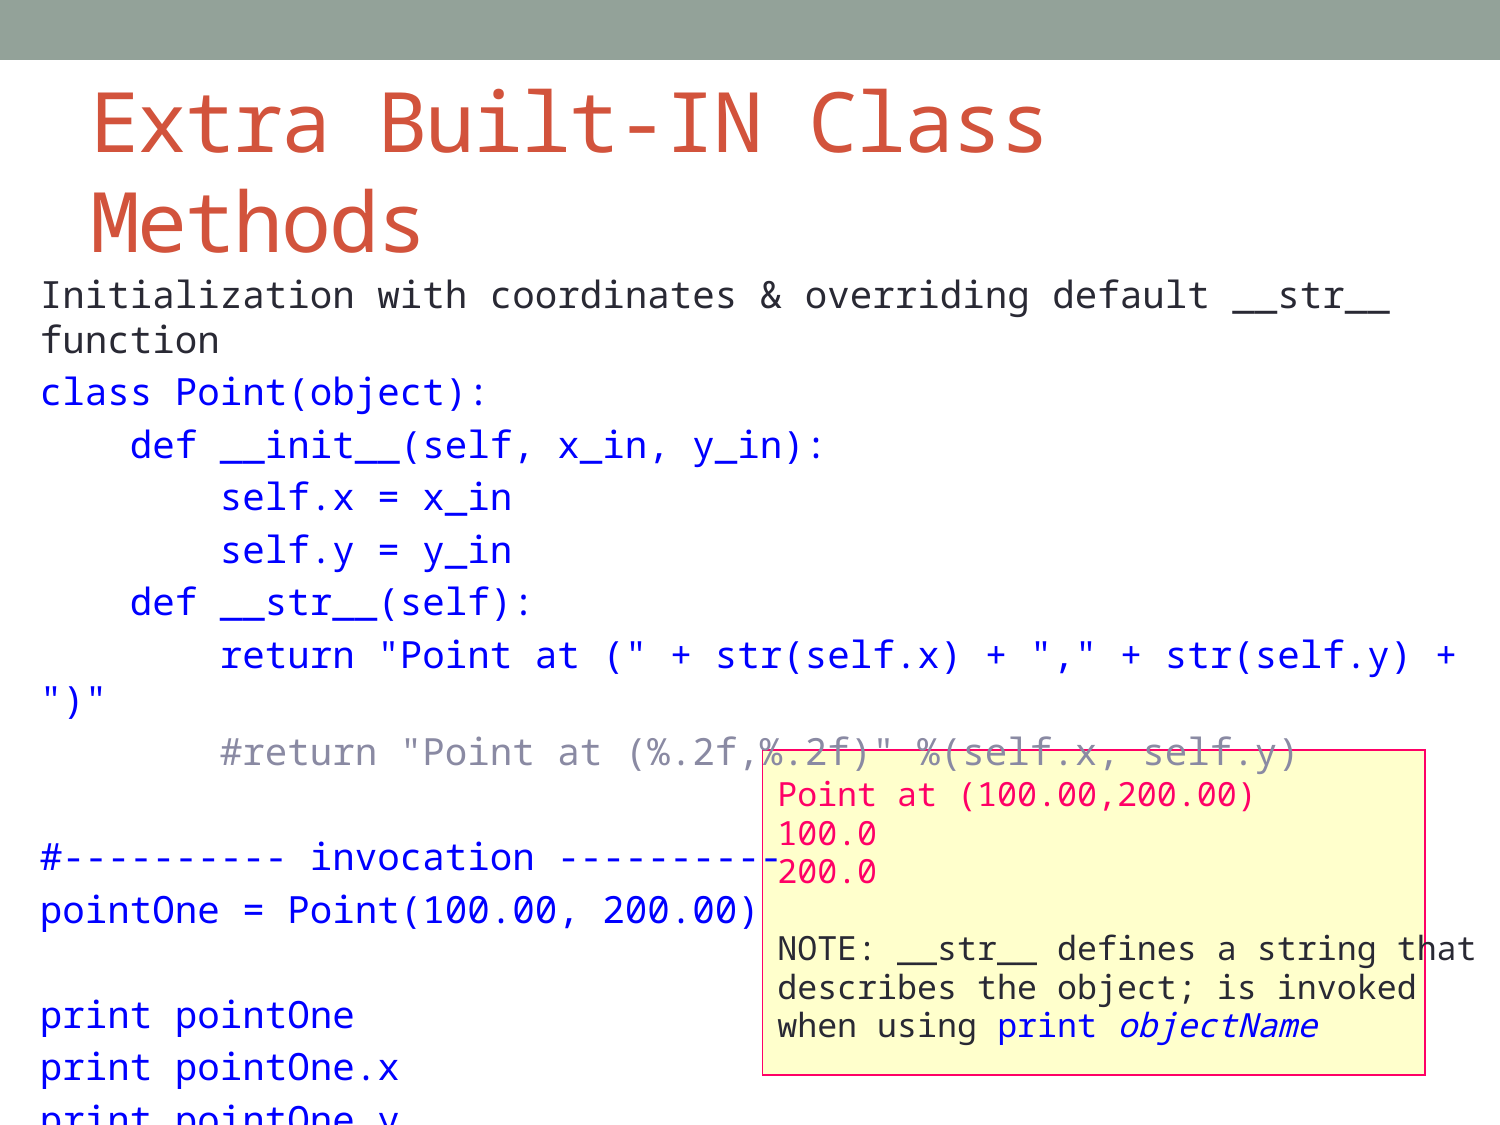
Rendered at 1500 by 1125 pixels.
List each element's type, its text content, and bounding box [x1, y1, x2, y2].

text_box Initialization with coordinates & overriding default __str__ function class Point(object): def __init__(self, x_in, y_in): self.x = x_in self.y = y_in def __str__(self): return "Point at (" + str(self.x) + "," + str(self.y) + ")" #return "Point at (%.2f,%.2f)" %(self.x, self.y) #---------- invocation ---------- pointOne = Point(100.00, 200.00) print pointOne print pointOne.x print pointOne.y [24, 263, 1475, 1125]
title Extra Built-IN Class Methods [75, 87, 1425, 250]
